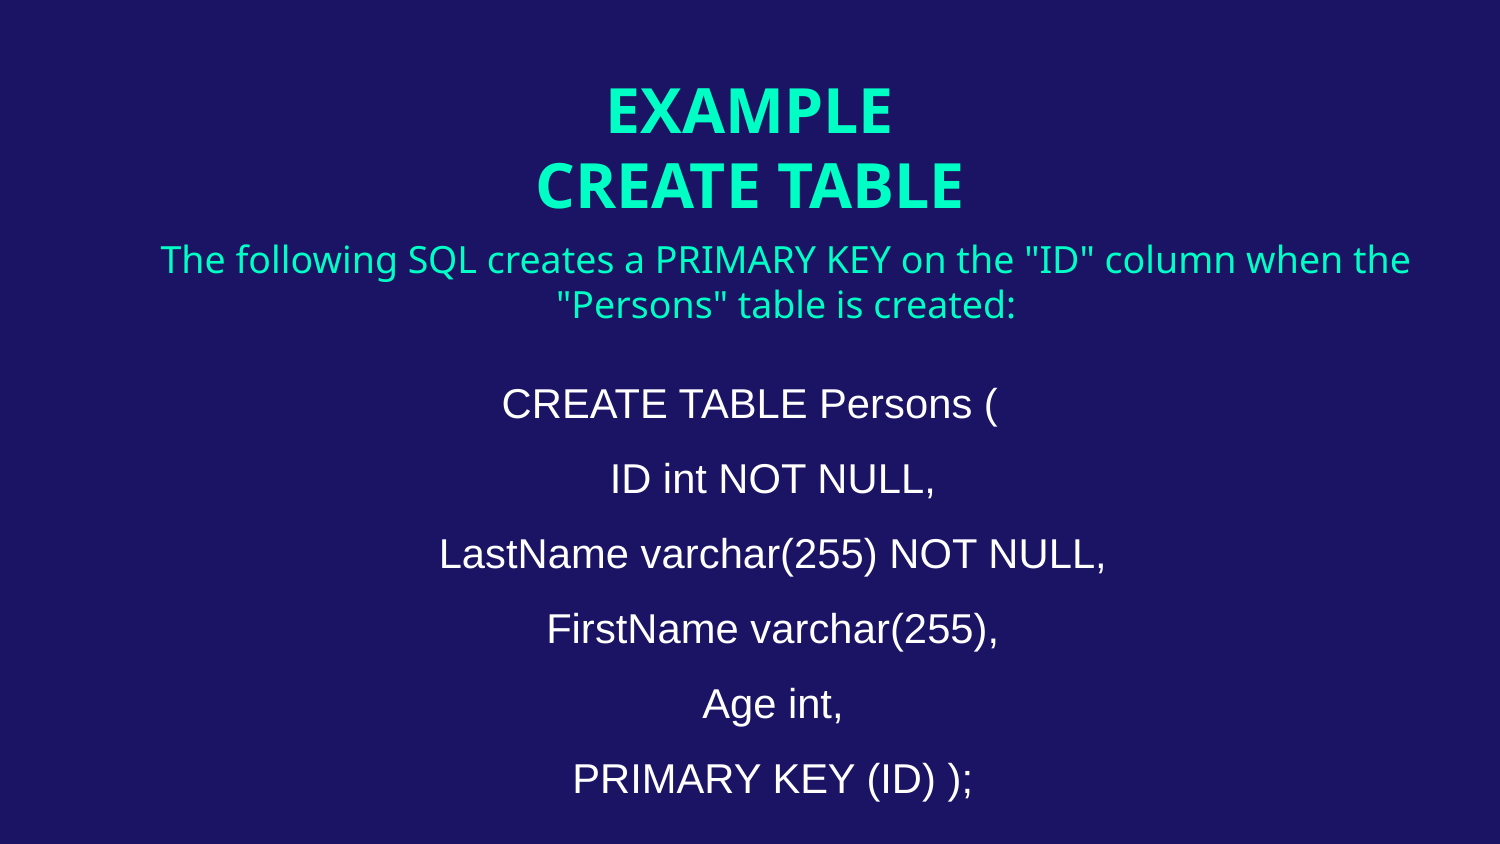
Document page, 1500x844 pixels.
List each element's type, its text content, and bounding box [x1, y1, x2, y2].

text_box CREATE TABLE Persons ( ID int NOT NULL, LastName varchar(255) NOT NULL, FirstName varchar(255), Age int, PRIMARY KEY (ID) ); [25, 344, 1475, 695]
text_box The following SQL creates a PRIMARY KEY on the "ID" column when the "Persons" table is created: [92, 220, 1481, 331]
title EXAMPLE CREATE TABLE [209, 56, 1291, 166]
